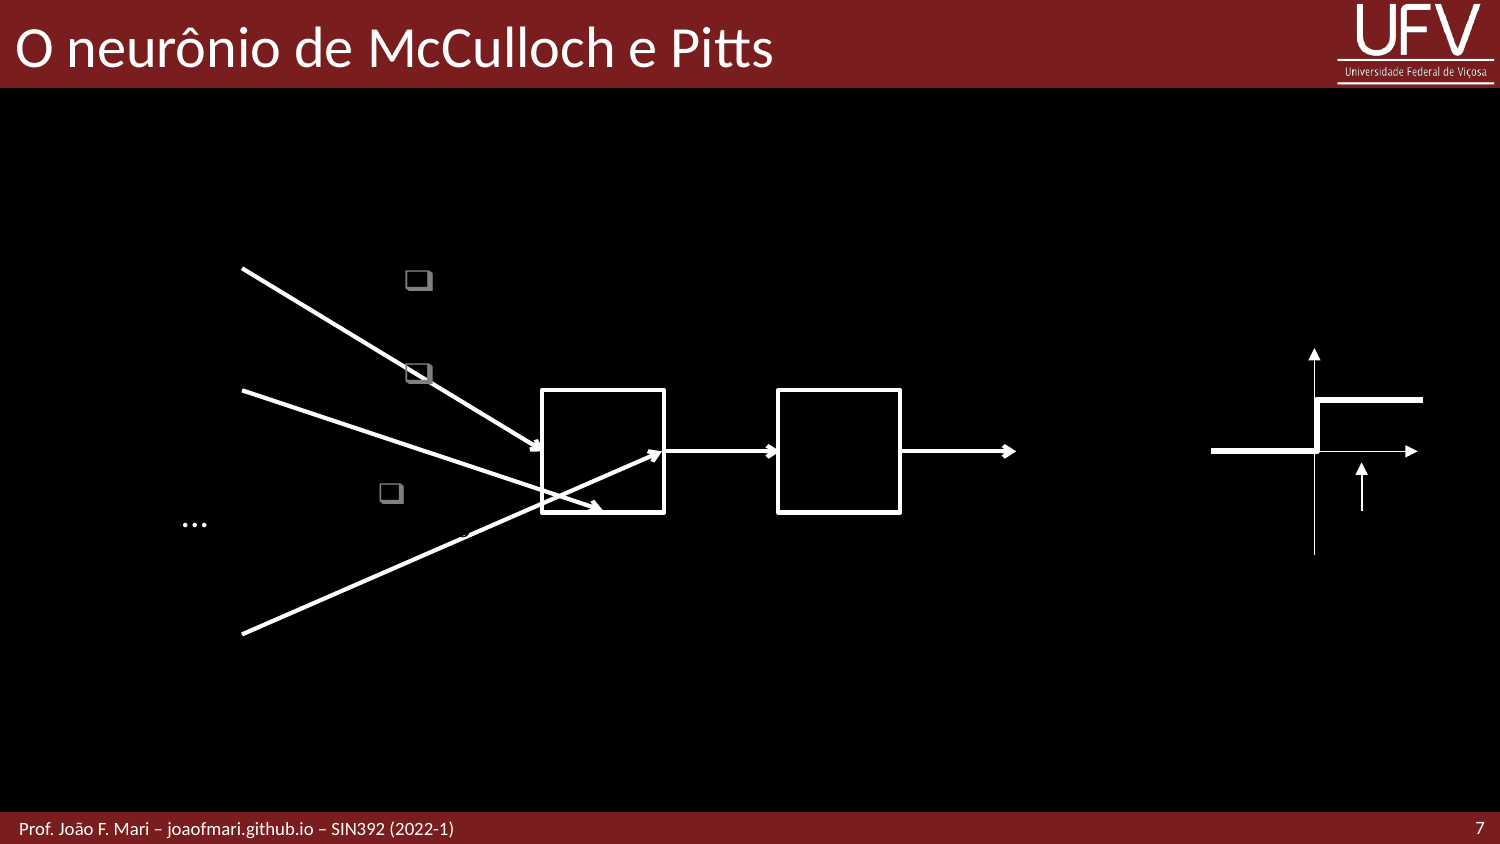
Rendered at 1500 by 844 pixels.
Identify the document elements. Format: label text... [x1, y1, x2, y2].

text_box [241, 268, 562, 410]
footer Prof. João F. Mari – joaofmari.github.io – SIN392 (2022-1) [0, 812, 1034, 844]
list [0, 88, 1500, 812]
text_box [241, 390, 545, 452]
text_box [1210, 347, 1424, 555]
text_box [241, 492, 562, 635]
text_box ... [145, 481, 244, 544]
slide_number 7 [1328, 811, 1500, 844]
title O neurônio de McCulloch e Pitts [0, 0, 1500, 88]
